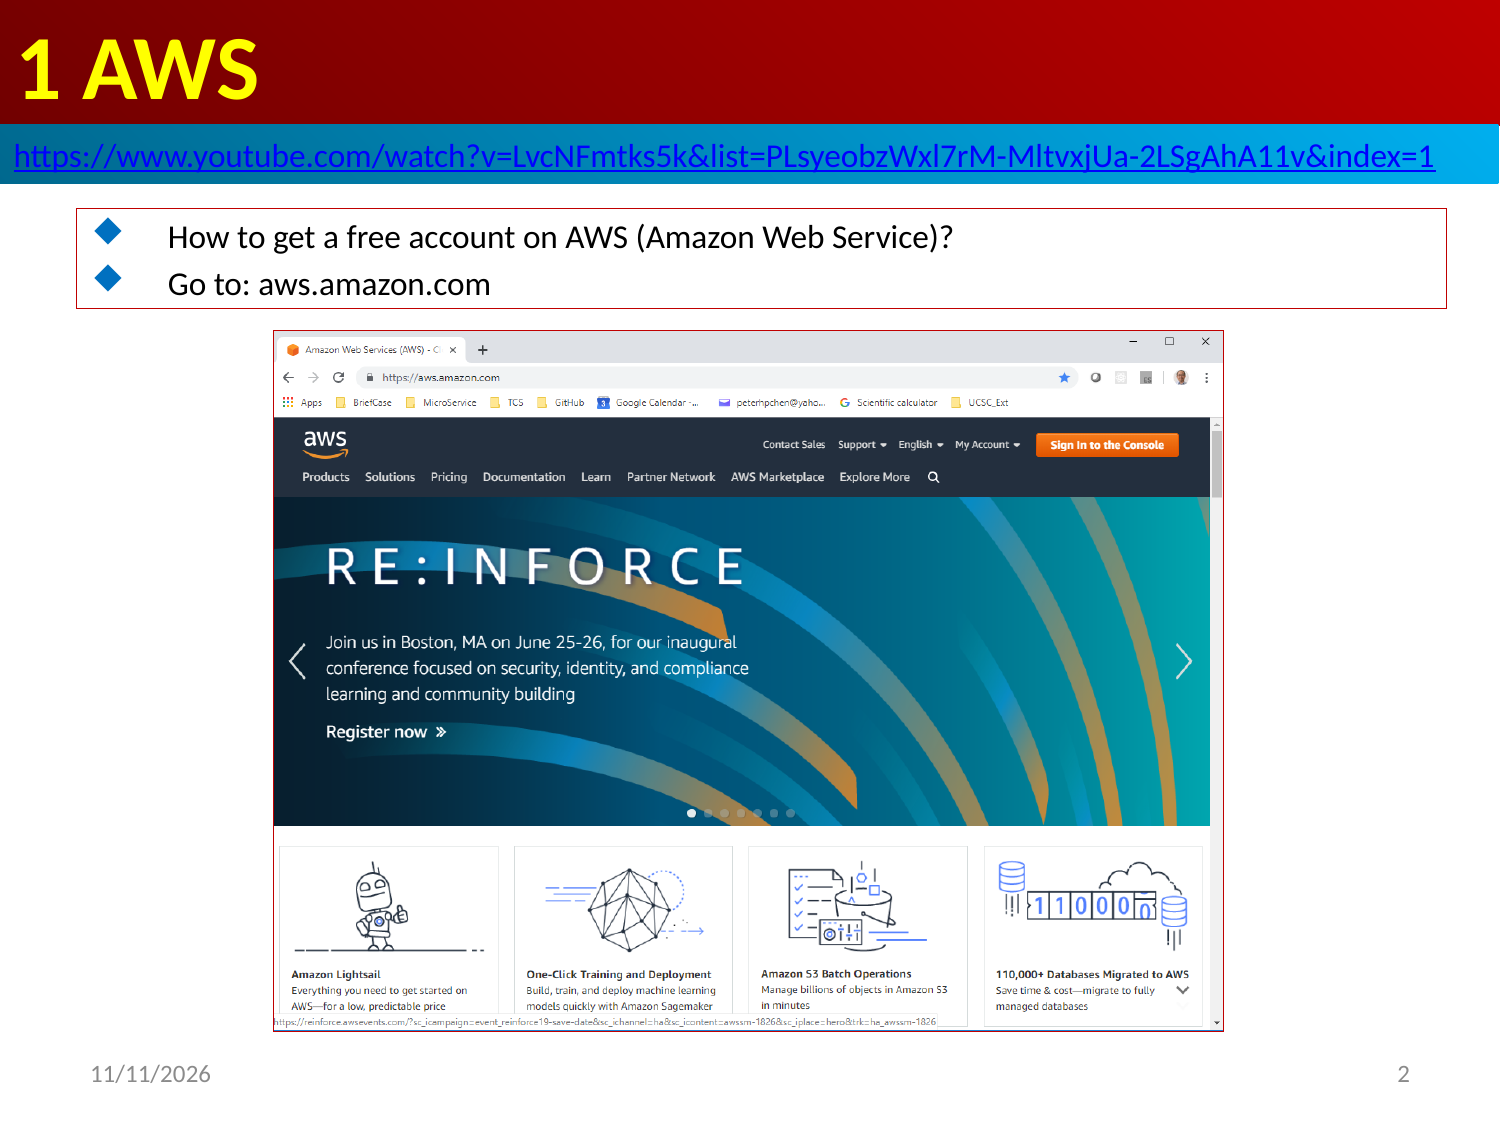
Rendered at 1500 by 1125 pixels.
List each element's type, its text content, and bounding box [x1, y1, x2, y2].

subtitle How to get a free account on AWS (Amazon Web Service)? Go to: aws.amazon.com [76, 208, 1447, 309]
text_box https://www.youtube.com/watch?v=LvcNFmtks5k&list=PLsyeobzWxl7rM-MltvxjUa-2LSgAhA11v&index=1 [0, 124, 1499, 184]
picture [272, 329, 1225, 1032]
title 1 AWS [0, 0, 1500, 126]
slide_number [75, 1042, 425, 1103]
slide_number 2 [1074, 1042, 1425, 1103]
